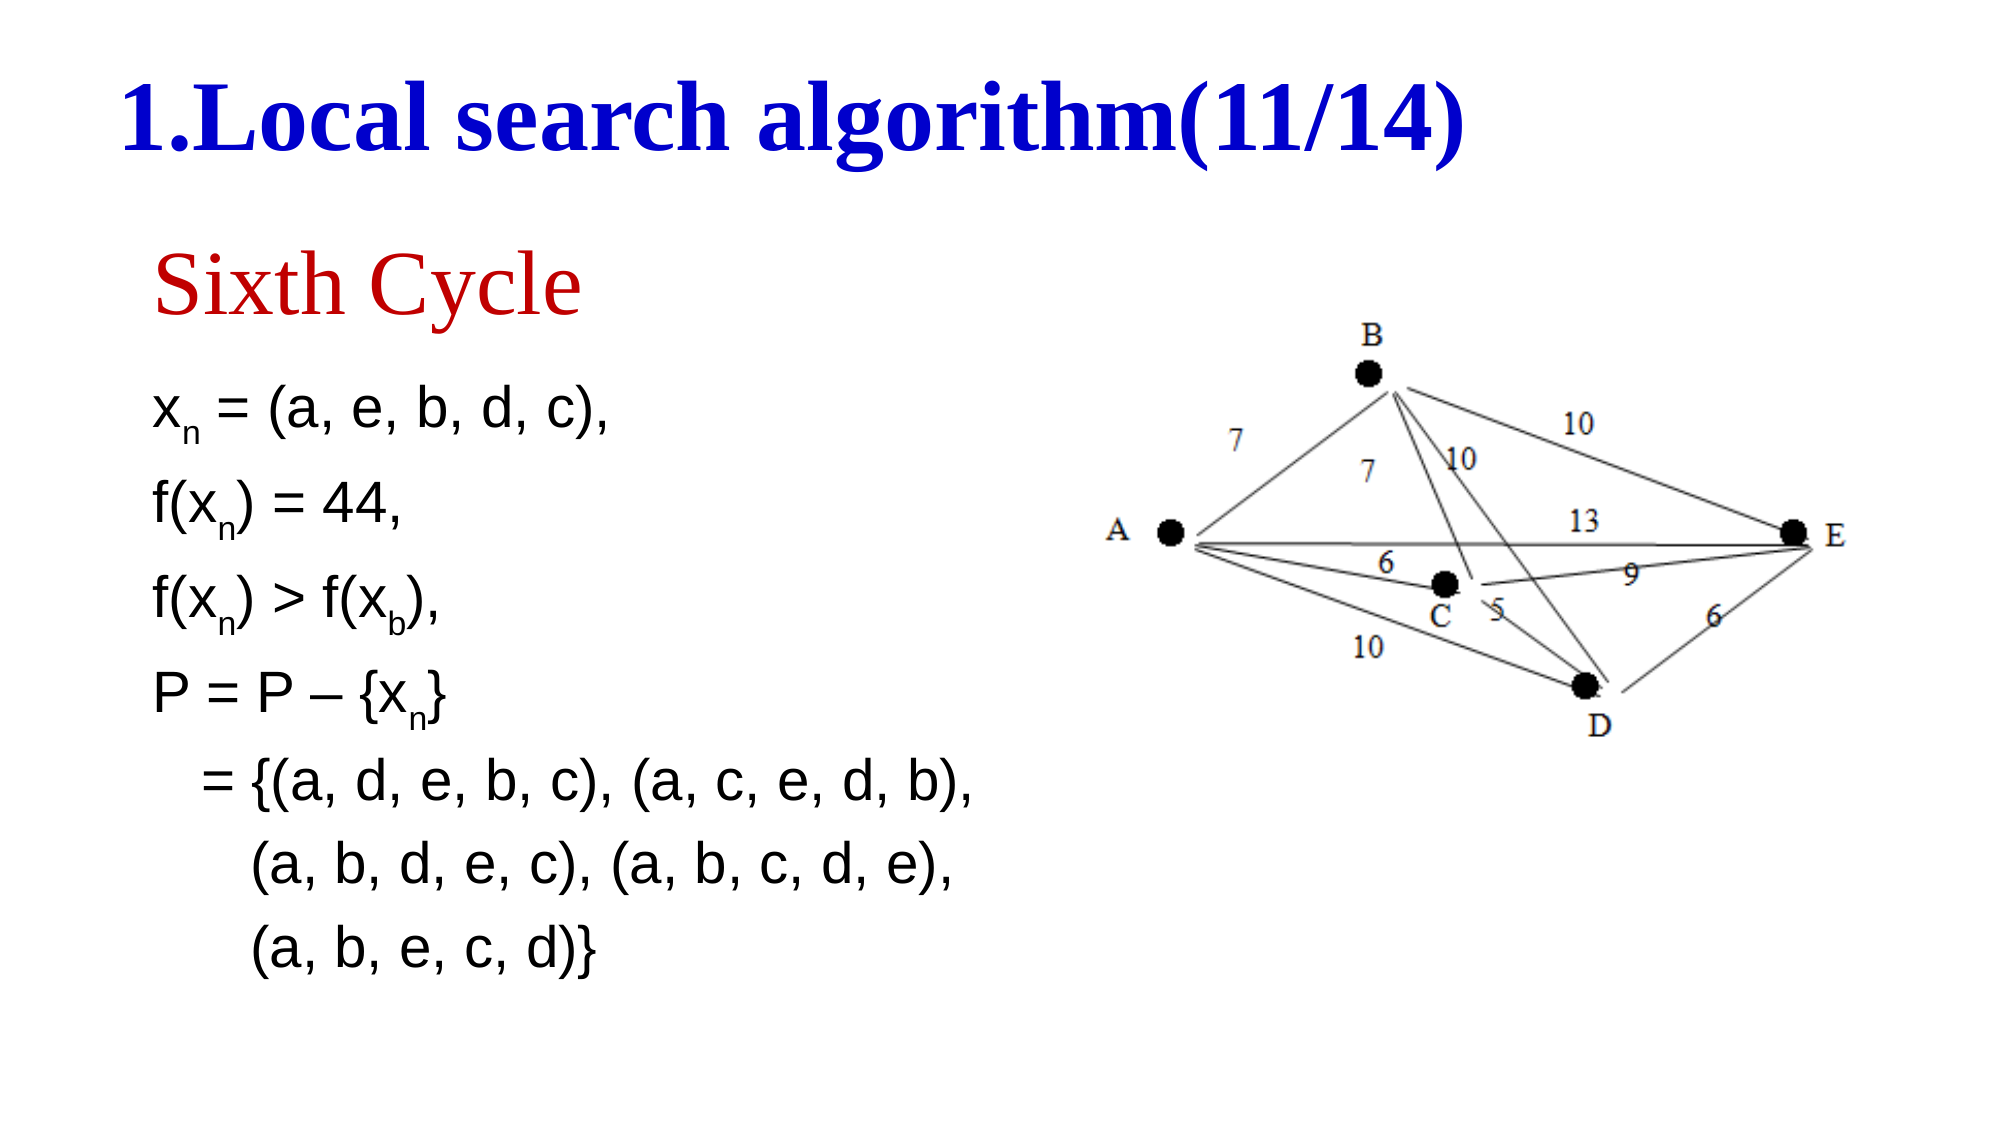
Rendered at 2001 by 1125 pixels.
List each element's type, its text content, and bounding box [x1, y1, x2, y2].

title Sixth Cycle [137, 176, 1863, 361]
list xn = (a, e, b, d, c), f(xn) = 44, f(xn) > f(xb), P = P – {xn} = {(a, d, e, b, c), (a, c, e, d, b), (a, b, d, e, c), (a, b, c, d, e), (a, b, e, c, d)} [137, 361, 1060, 1076]
picture [1058, 278, 1896, 768]
text_box 1.Local search algorithm(11/14) [102, 42, 1756, 178]
